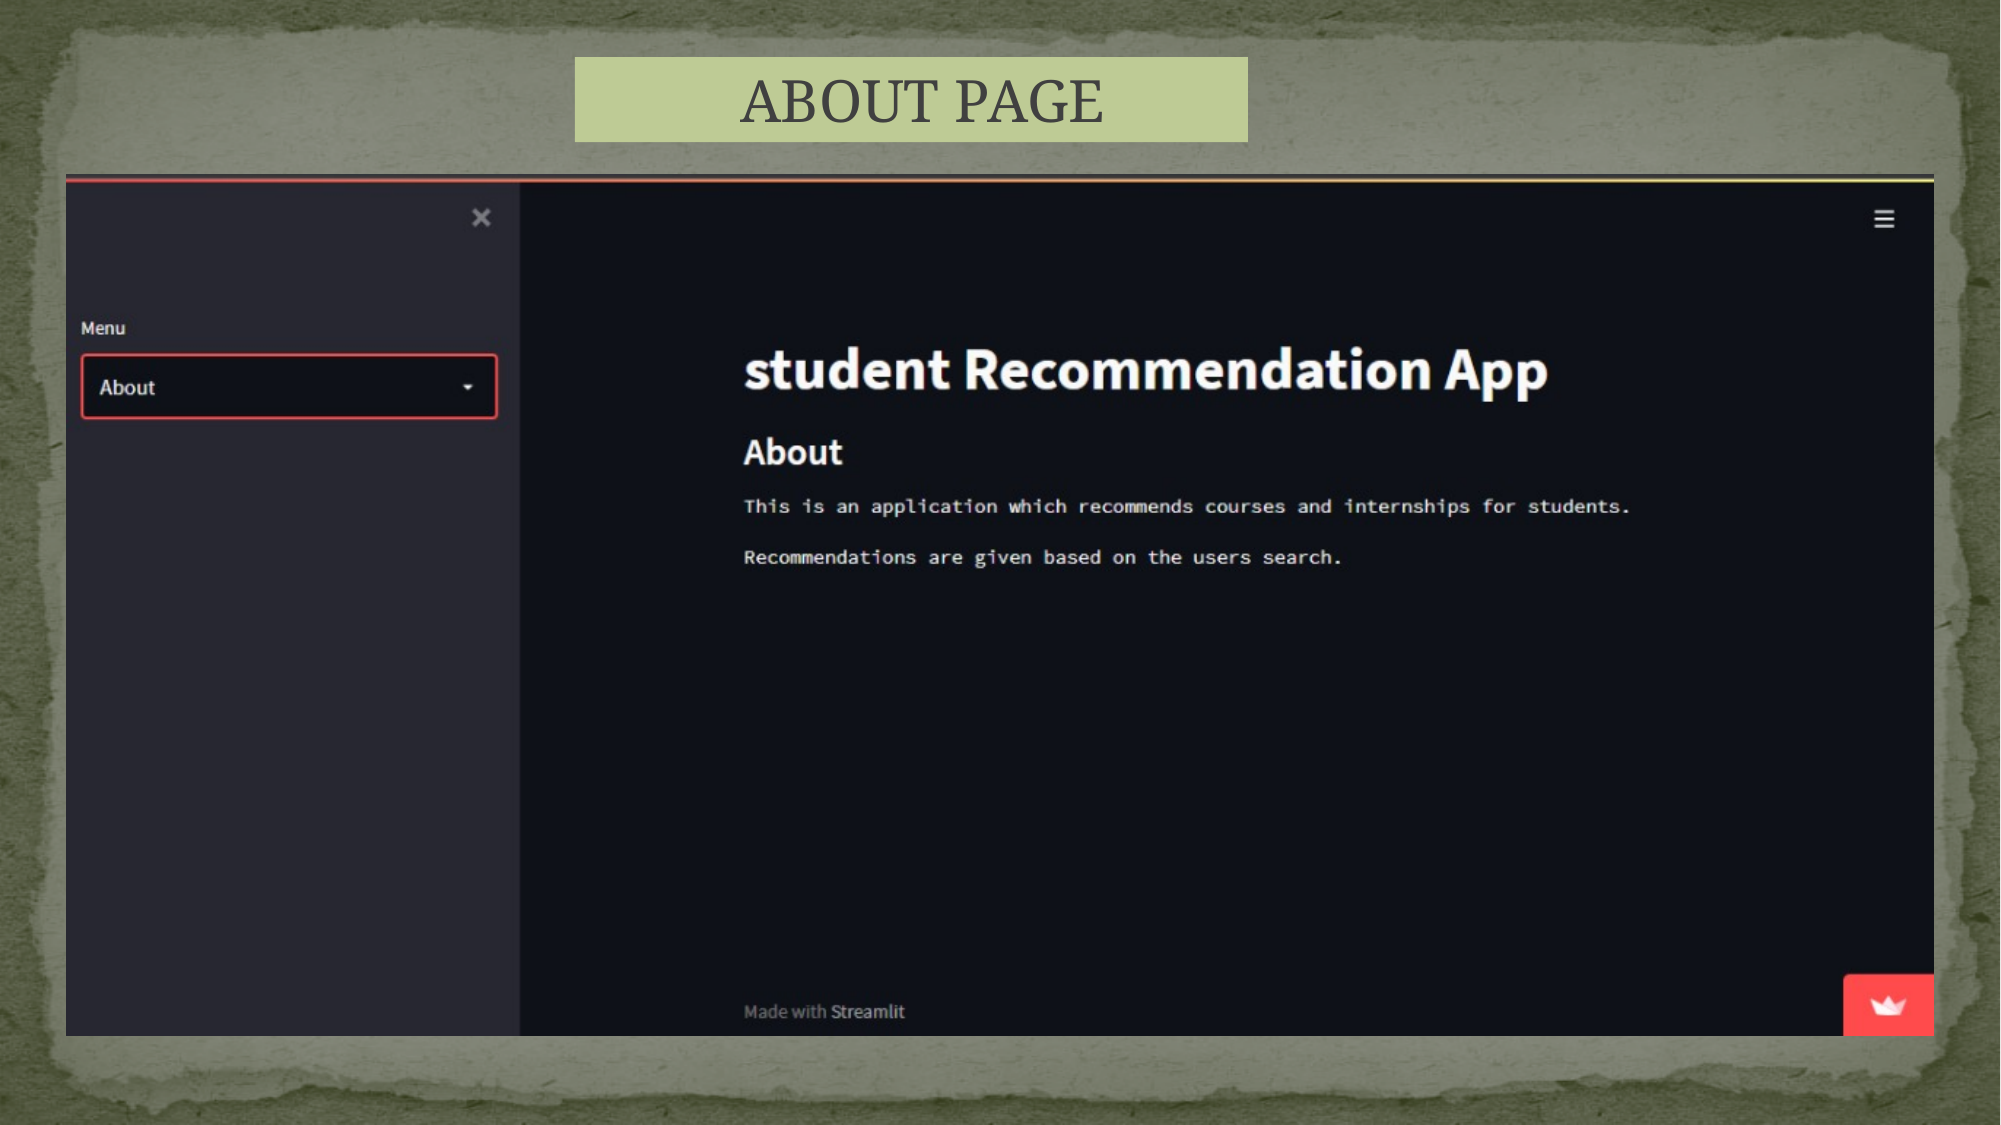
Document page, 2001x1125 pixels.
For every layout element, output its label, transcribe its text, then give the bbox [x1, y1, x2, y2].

text_box ABOUT PAGE [572, 54, 1251, 145]
picture [66, 175, 1935, 1037]
